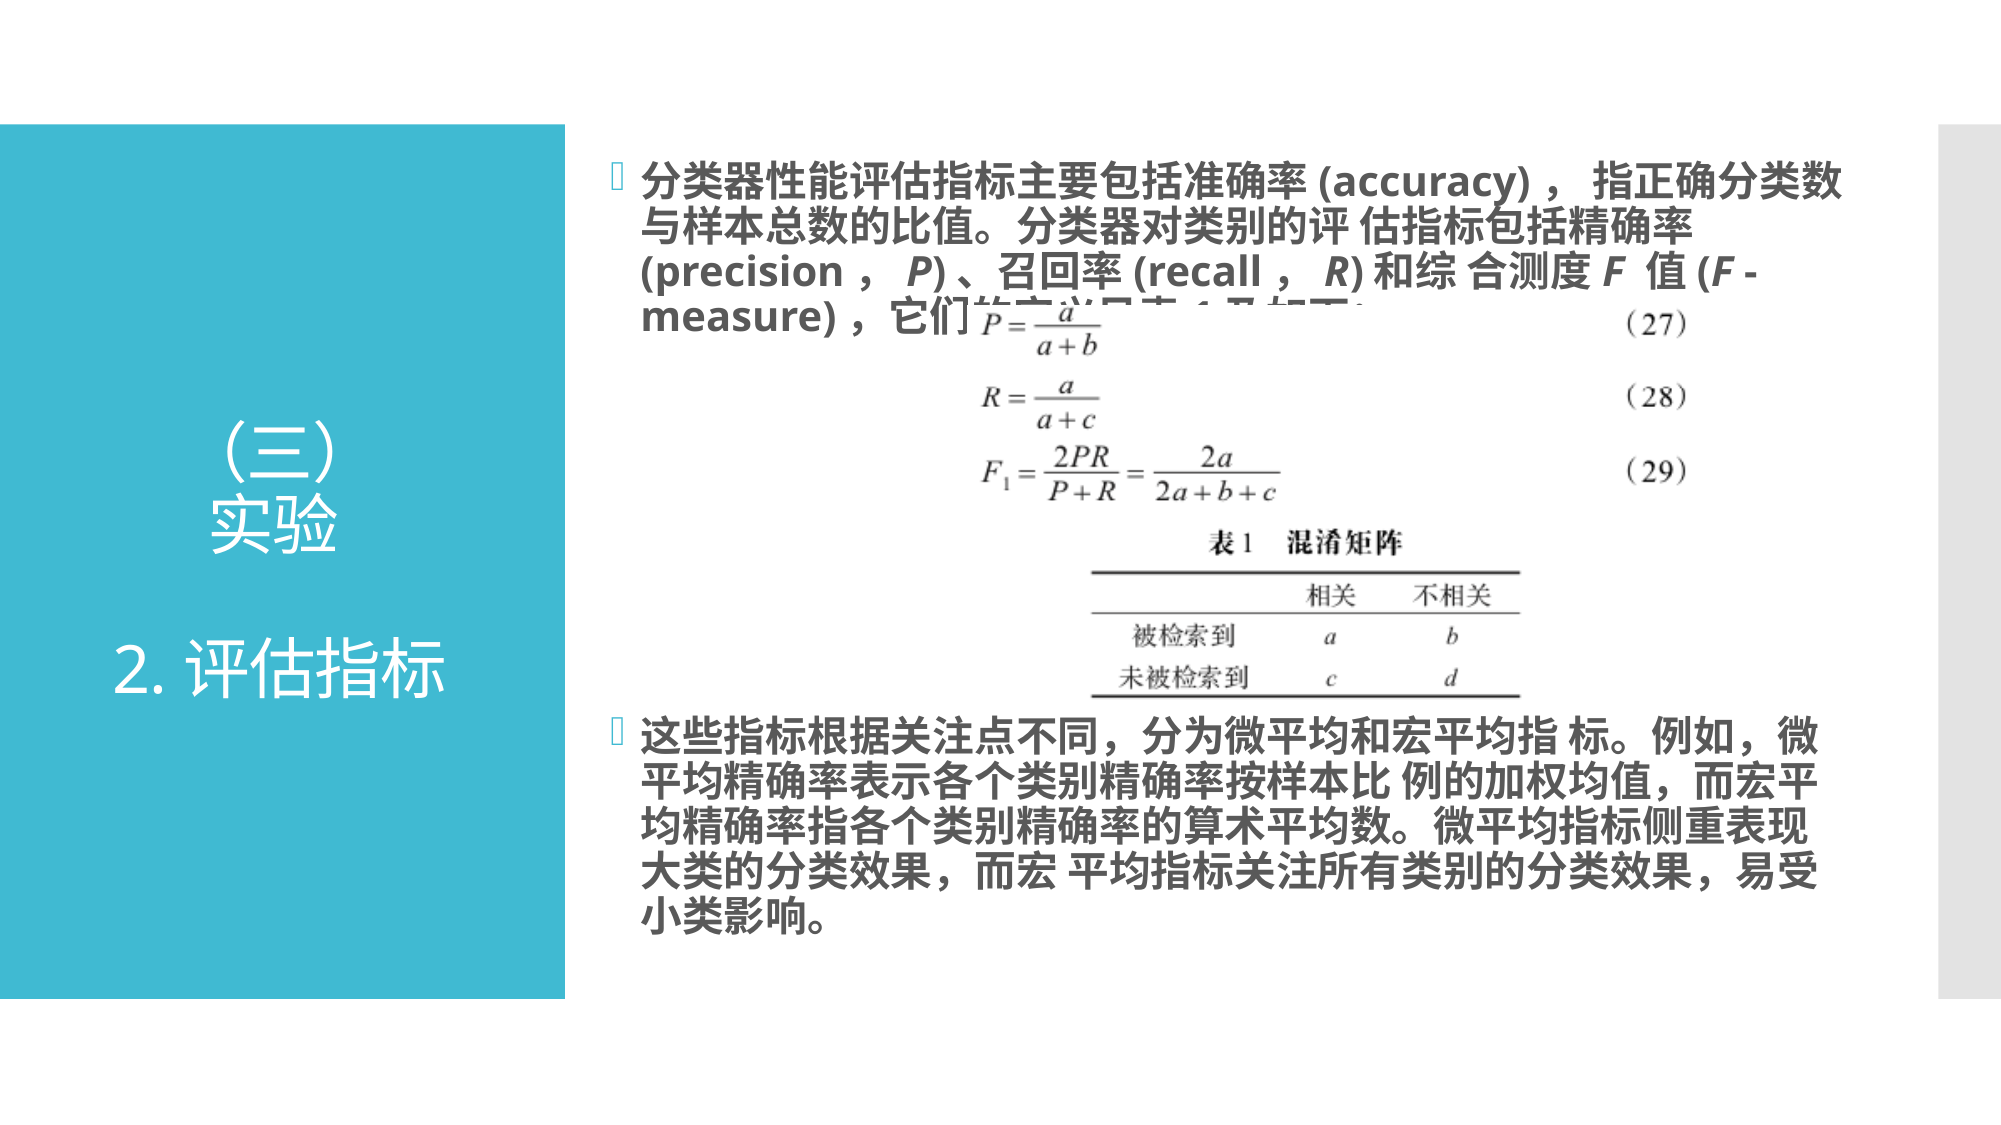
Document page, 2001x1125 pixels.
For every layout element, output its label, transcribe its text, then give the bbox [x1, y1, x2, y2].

picture [967, 305, 1697, 713]
text_box （三） 实验 2.评估指标 [0, 125, 561, 1003]
list 分类器性能评估指标主要包括准确率(accuracy)， 指正确分类数与样本总数的比值。分类器对类别的评 估指标包括精确率(precision，P)、召回率(recall，R)和综 合测度F 值(F -measure)，它们的定义见表1及如下： 这些指标根据关注点不同，分为微平均和宏平均指 标。例如，微平均精确率表示各个类别精确率按样本比 例的加权均值，而宏平均精确率指各个类别精确率的算术平均数。微平均指标侧重表现大类的分类效果，而宏 平均指标关注所有类别的分类效果，易受小类影响。 [595, 83, 1861, 1088]
